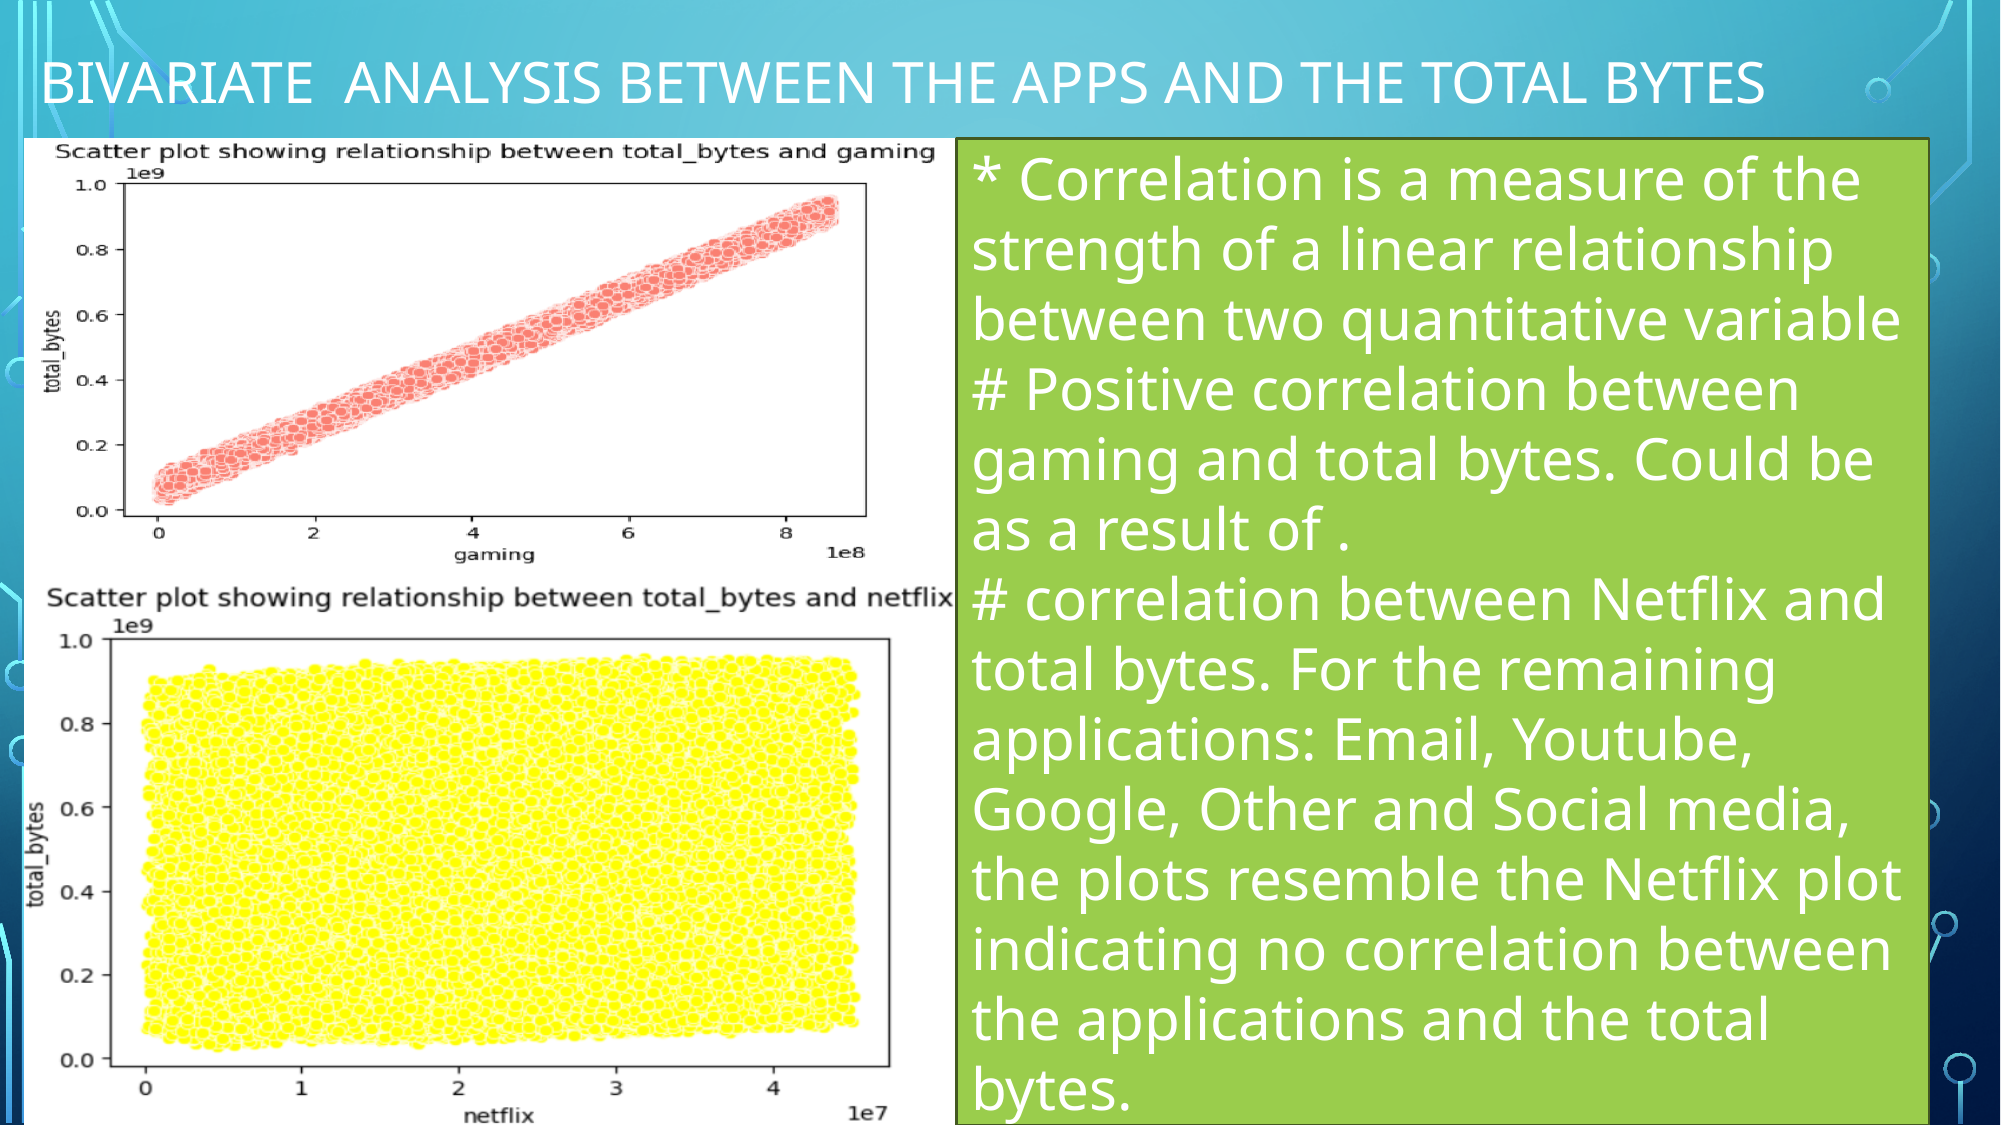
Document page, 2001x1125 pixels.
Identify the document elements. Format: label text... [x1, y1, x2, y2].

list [24, 581, 957, 1125]
title Bivariate Analysis between the apps and the total bytes [24, 20, 1929, 138]
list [24, 138, 957, 581]
text_box * Correlation is a measure of the strength of a linear relationship between two quantitative variable # Positive correlation between gaming and total bytes. Could be as a result of . # correlation between Netflix and total bytes. For the remaining applications: Email, Youtube, Google, Other and Social media, the plots resemble the Netflix plot indicating no correlation between the applications and the total bytes. [955, 137, 1930, 1125]
